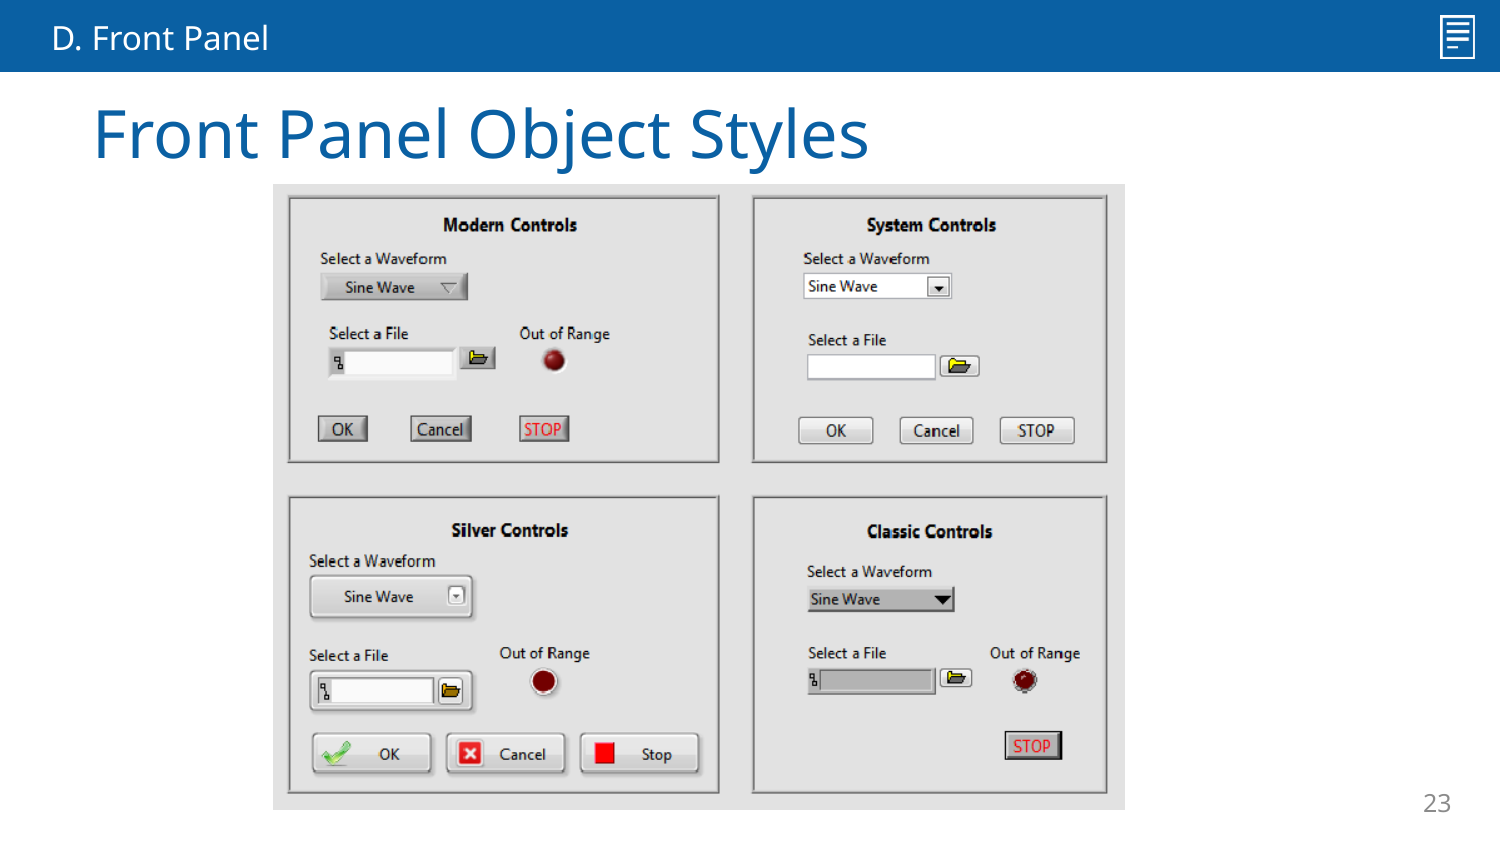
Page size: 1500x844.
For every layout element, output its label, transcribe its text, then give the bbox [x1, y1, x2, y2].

list D. Front Panel [35, 9, 1113, 63]
picture [1440, 15, 1475, 59]
slide_number 23 [1400, 782, 1475, 828]
list Front Panel Object Styles [78, 84, 1366, 282]
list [273, 184, 1126, 810]
